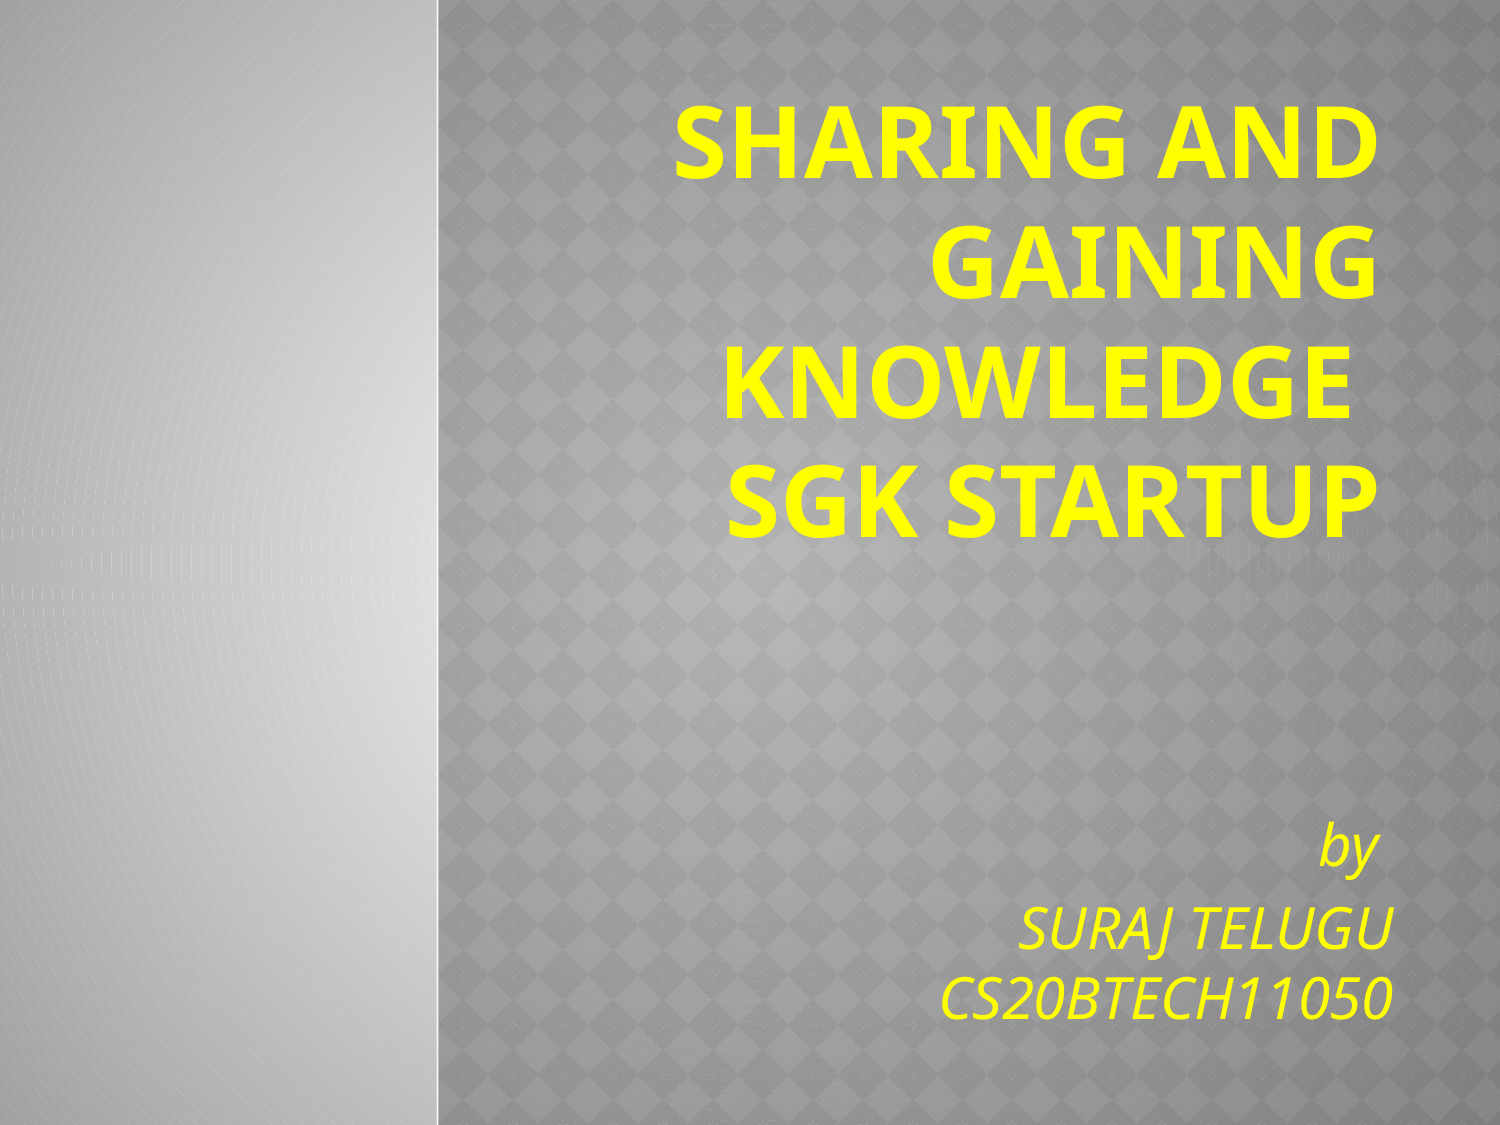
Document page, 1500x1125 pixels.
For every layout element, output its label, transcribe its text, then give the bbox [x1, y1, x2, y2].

subtitle by SURAJ TELUGU CS20BTECH11050 [562, 808, 1402, 990]
title Sharing and Gaining Knowledge SGK Startup [552, 87, 1390, 558]
